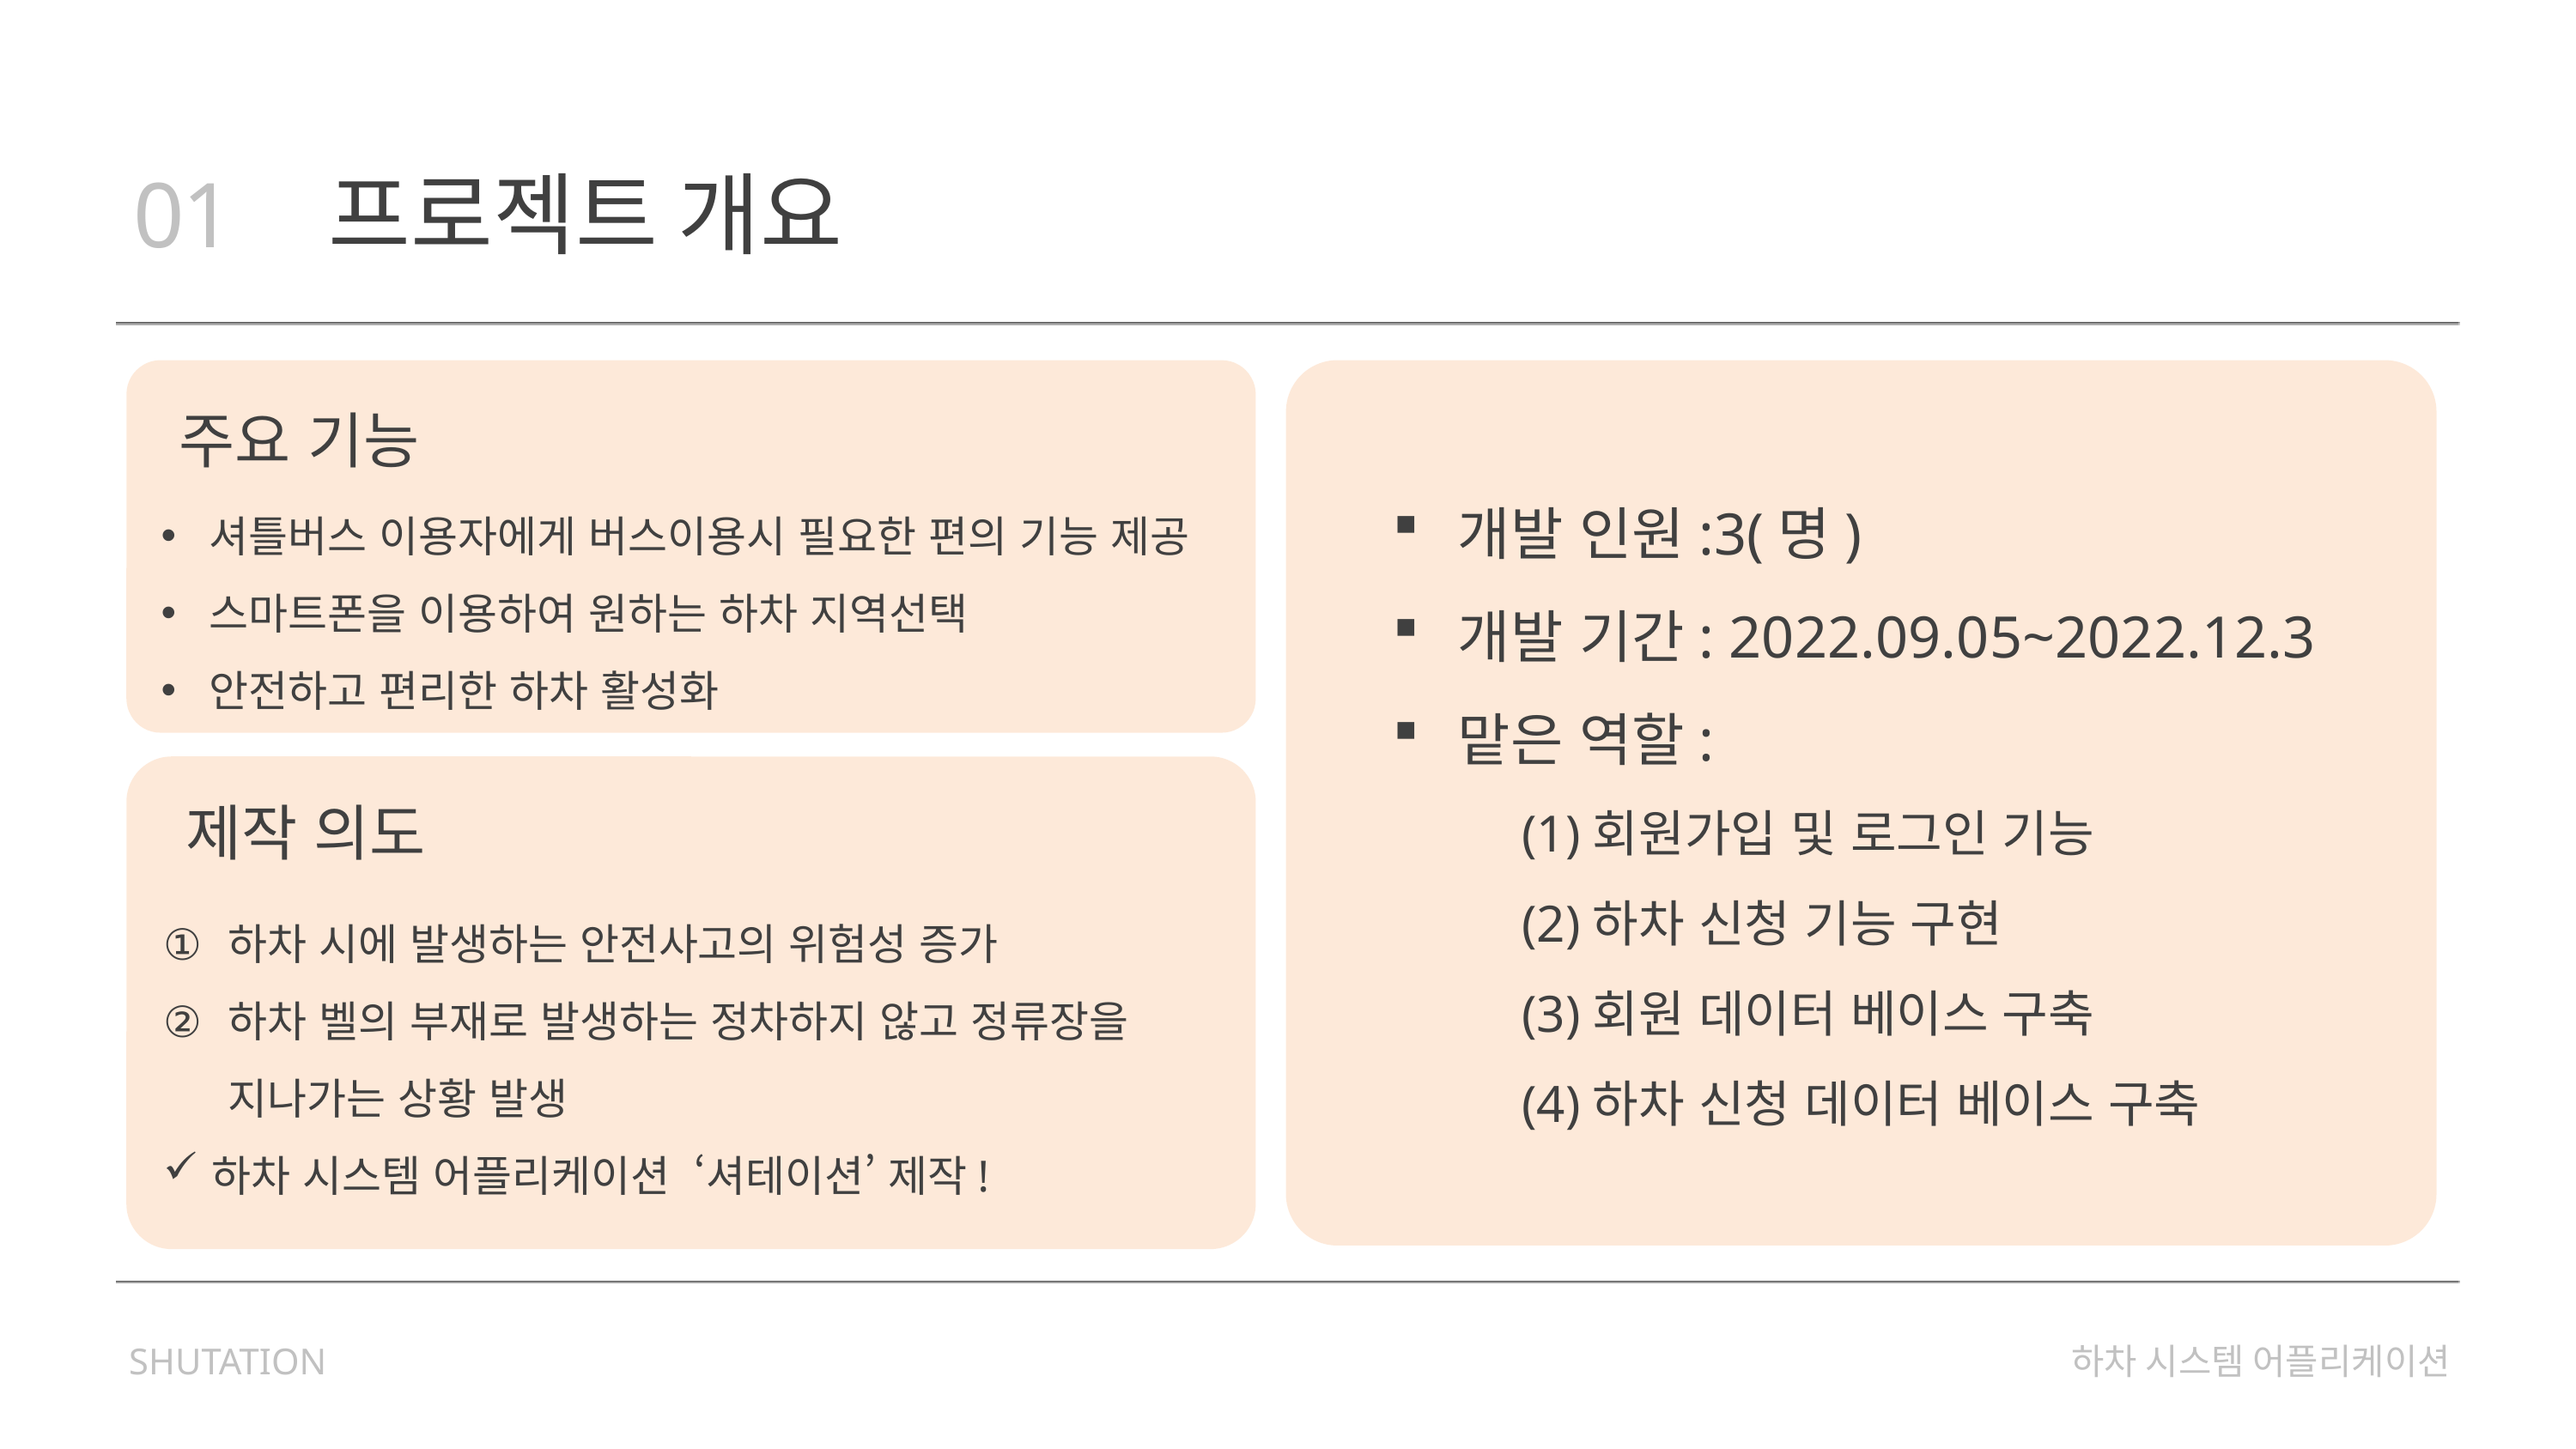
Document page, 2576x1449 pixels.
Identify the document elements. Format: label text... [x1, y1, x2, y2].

text_box SHUTATION [116, 1331, 1540, 1388]
text_box [125, 755, 1258, 1252]
text_box 하차 시에 발생하는 안전사고의 위험성 증가 하차 벨의 부재로 발생하는 정차하지 않고 정류장을 지나가는 상황 발생 하차 시스템 어플리케이션 ‘셔테이션’ 제작! [150, 885, 1267, 1207]
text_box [116, 1280, 2460, 1283]
text_box 셔틀버스 이용자에게 버스이용시 필요한 편의 기능 제공 스마트폰을 이용하여 원하는 하차 지역선택 안전하고 편리한 하차 활성화 [148, 477, 1265, 722]
text_box 주요 기능 [167, 396, 1229, 482]
text_box [125, 358, 1258, 735]
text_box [116, 322, 2460, 325]
text_box 01 [120, 152, 359, 272]
text_box 프로젝트 개요 [359, 152, 1855, 272]
text_box [1284, 358, 2439, 1248]
text_box 개발 인원:3(명) 개발 기간: 2022.09.05~2022.12.3 맡은 역할: (1)회원가입 및 로그인 기능 (2)하차 신청 기능 구현 (3)회원 데이터 베이스 구축 (4)하차 신청 데이터 베이스 구축 [1381, 457, 2377, 1139]
text_box 하차 시스템 어플리케이션 [1540, 1331, 2464, 1388]
text_box 제작 의도 [173, 788, 1235, 875]
